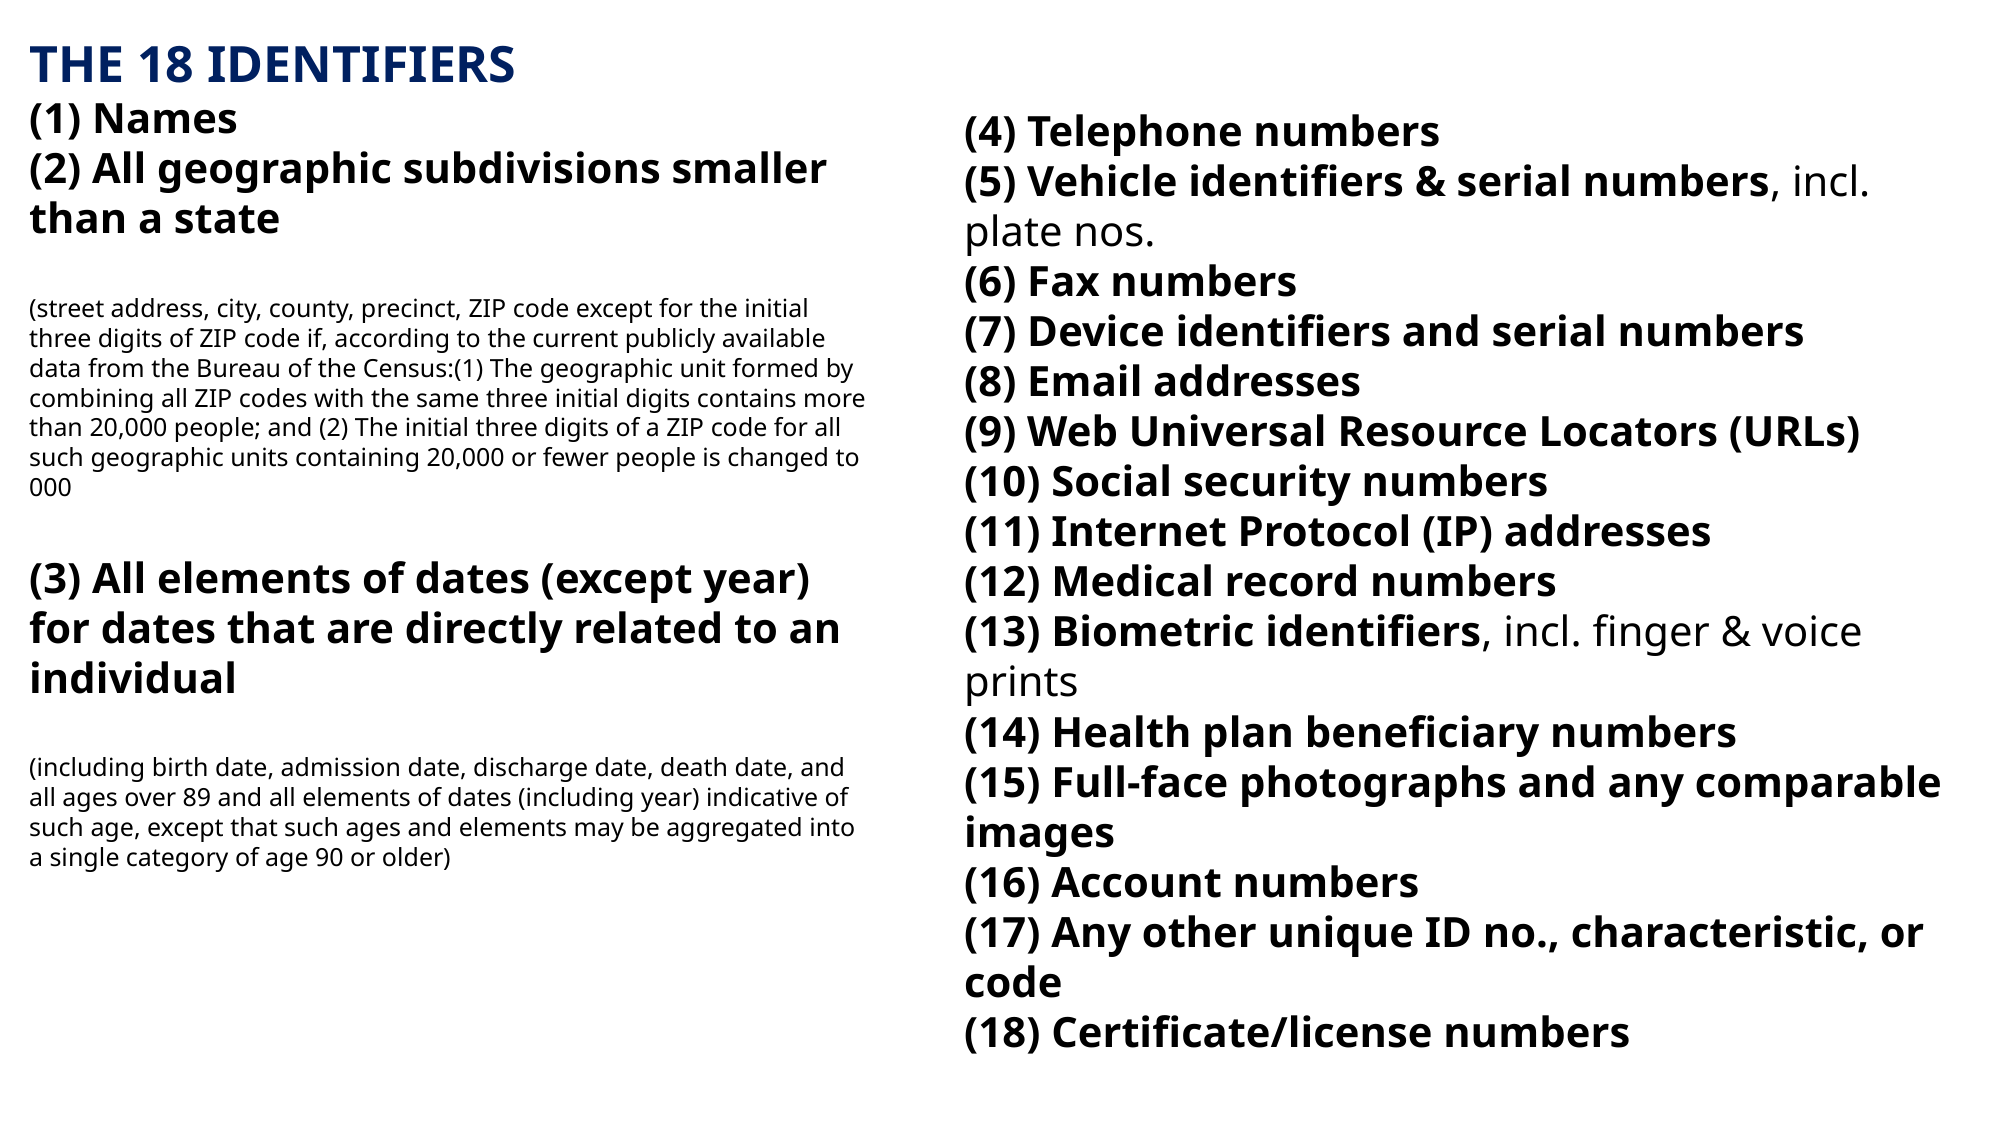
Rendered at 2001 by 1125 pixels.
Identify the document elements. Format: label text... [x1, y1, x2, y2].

text_box THE 18 IDENTIFIERS (1) Names (2) All geographic subdivisions smaller than a state (street address, city, county, precinct, ZIP code except for the initial three digits of ZIP code if, according to the current publicly available data from the Bureau of the Census:(1) The geographic unit formed by combining all ZIP codes with the same three initial digits contains more than 20,000 people; and (2) The initial three digits of a ZIP code for all such geographic units containing 20,000 or fewer people is changed to 000 (3) All elements of dates (except year) for dates that are directly related to an individual (including birth date, admission date, discharge date, death date, and all ages over 89 and all elements of dates (including year) indicative of such age, except that such ages and elements may be aggregated into a single category of age 90 or older) [14, 24, 886, 879]
text_box (4) Telephone numbers (5) Vehicle identifiers & serial numbers, incl. plate nos. (6) Fax numbers (7) Device identifiers and serial numbers (8) Email addresses (9) Web Universal Resource Locators (URLs) (10) Social security numbers (11) Internet Protocol (IP) addresses (12) Medical record numbers (13) Biometric identifiers, incl. finger & voice prints (14) Health plan beneficiary numbers (15) Full-face photographs and any comparable images (16) Account numbers (17) Any other unique ID no., characteristic, or code (18) Certificate/license numbers [949, 97, 1963, 1063]
